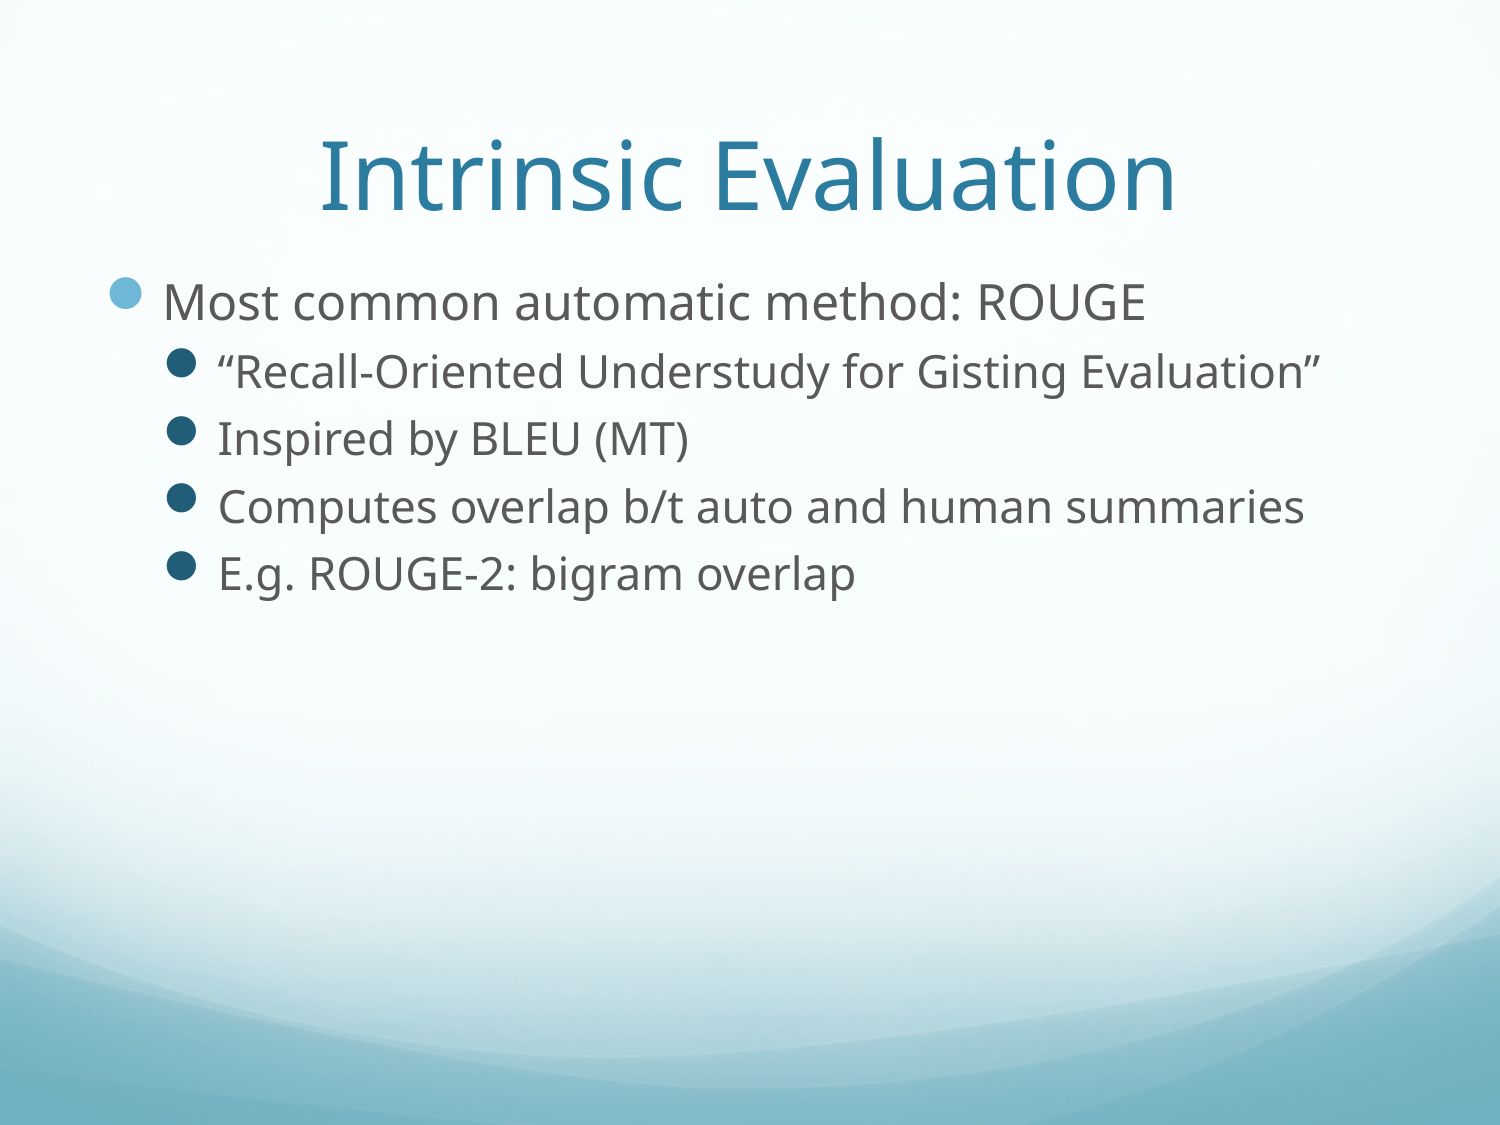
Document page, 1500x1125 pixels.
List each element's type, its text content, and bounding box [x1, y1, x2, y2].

title Intrinsic Evaluation [90, 17, 1410, 237]
list Most common automatic method: ROUGE “Recall-Oriented Understudy for Gisting Evaluation” Inspired by BLEU (MT) Computes overlap b/t auto and human summaries E.g. ROUGE-2: bigram overlap [90, 262, 1410, 1125]
